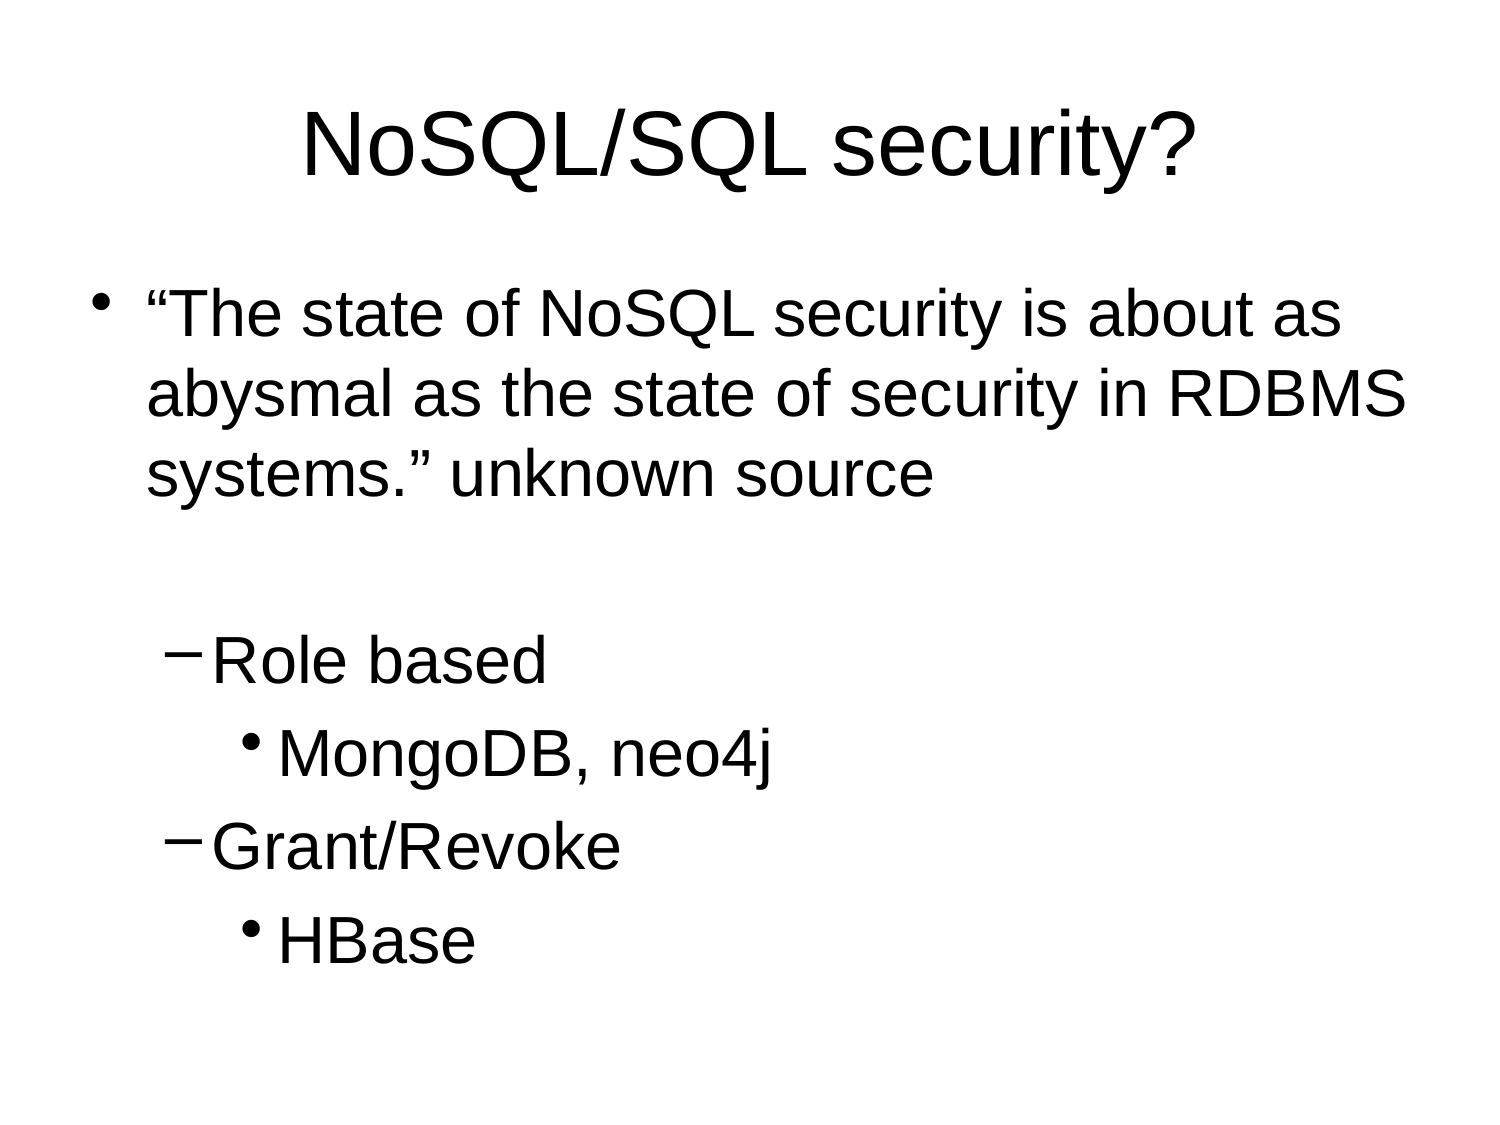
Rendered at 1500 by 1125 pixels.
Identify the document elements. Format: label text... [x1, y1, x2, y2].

title NoSQL/SQL security? [75, 45, 1425, 233]
list “The state of NoSQL security is about as abysmal as the state of security in RDBMS systems.” unknown source Role based MongoDB, neo4j Grant/Revoke HBase [75, 262, 1425, 1005]
